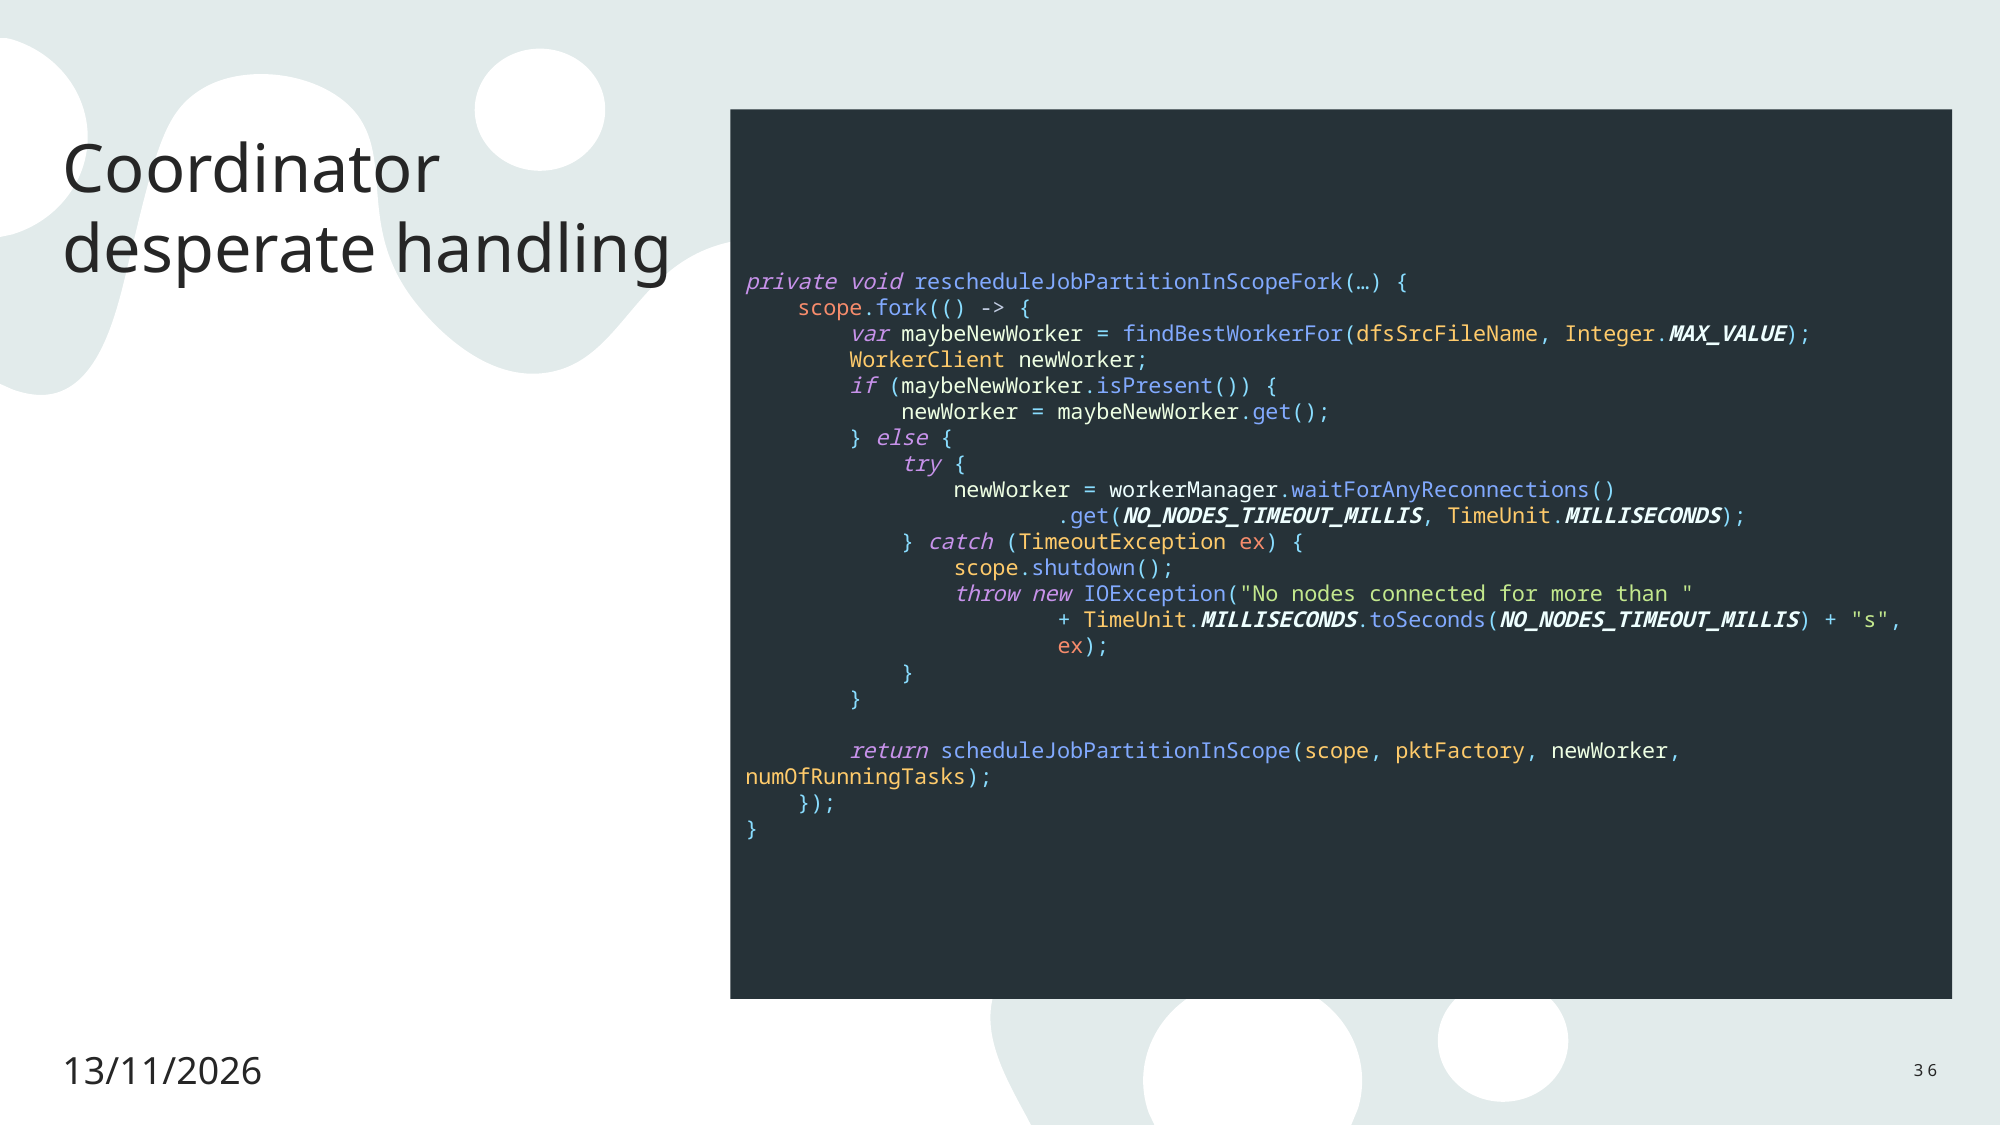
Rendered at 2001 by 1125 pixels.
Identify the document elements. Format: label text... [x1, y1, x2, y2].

list private void rescheduleJobPartitionInScopeFork(…) { scope.fork(() -> { var maybeNewWorker = findBestWorkerFor(dfsSrcFileName, Integer.MAX_VALUE); WorkerClient newWorker; if (maybeNewWorker.isPresent()) { newWorker = maybeNewWorker.get(); } else { try { newWorker = workerManager.waitForAnyReconnections() .get(NO_NODES_TIMEOUT_MILLIS, TimeUnit.MILLISECONDS); } catch (TimeoutException ex) { scope.shutdown(); throw new IOException("No nodes connected for more than " + TimeUnit.MILLISECONDS.toSeconds(NO_NODES_TIMEOUT_MILLIS) + "s", ex); } } return scheduleJobPartitionInScope(scope, pktFactory, newWorker, numOfRunningTasks); }); } [730, 109, 1953, 999]
slide_number 36 [1502, 1041, 1953, 1102]
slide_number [47, 1039, 498, 1100]
title Coordinator desperate handling [47, 30, 693, 294]
